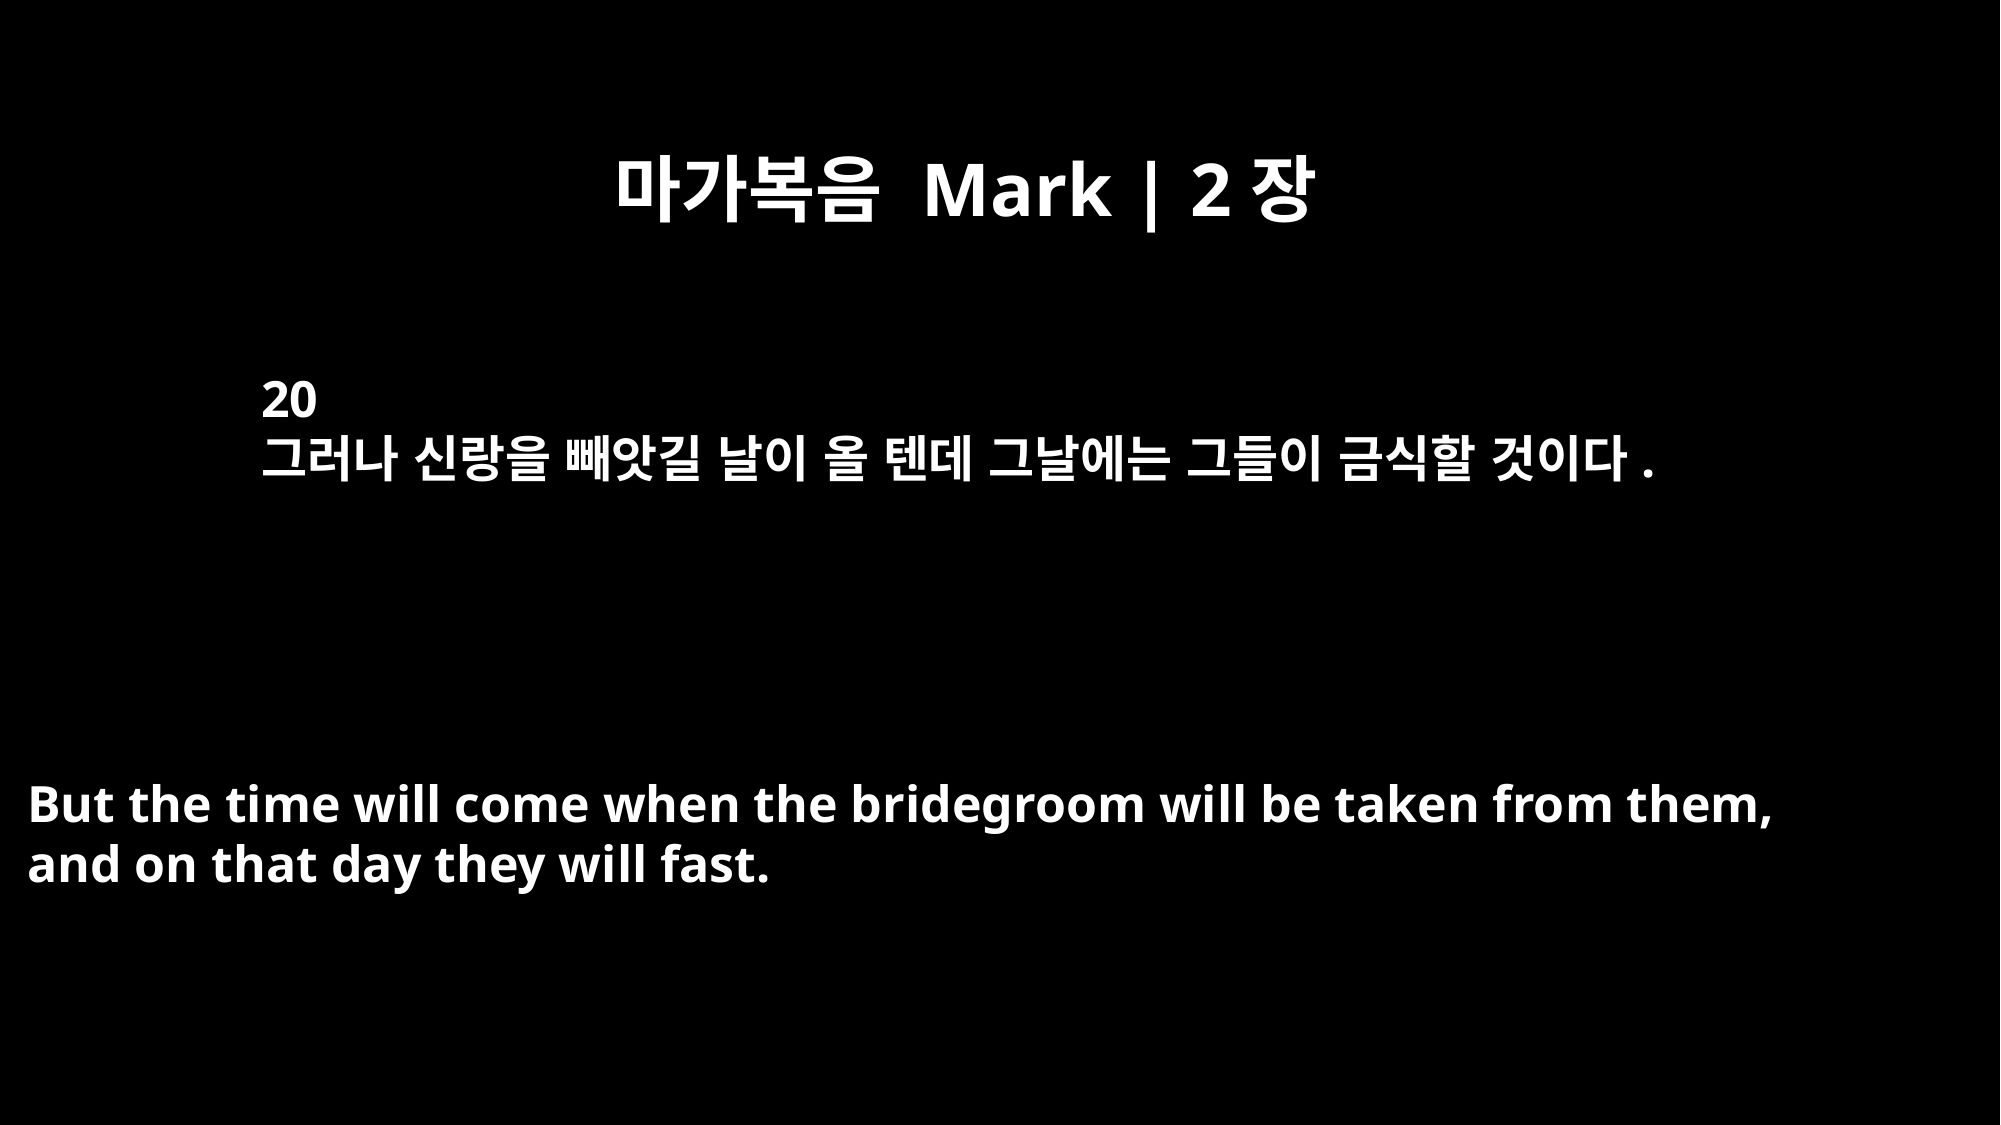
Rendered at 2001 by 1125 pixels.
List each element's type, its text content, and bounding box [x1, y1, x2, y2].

text_box 20 그러나 신랑을 빼앗길 날이 올 텐데 그날에는 그들이 금식할 것이다. [246, 359, 1671, 495]
text_box 마가복음 Mark | 2장 [599, 136, 1333, 239]
text_box But the time will come when the bridegroom will be taken from them, and on that day they will fast. [12, 764, 1803, 900]
